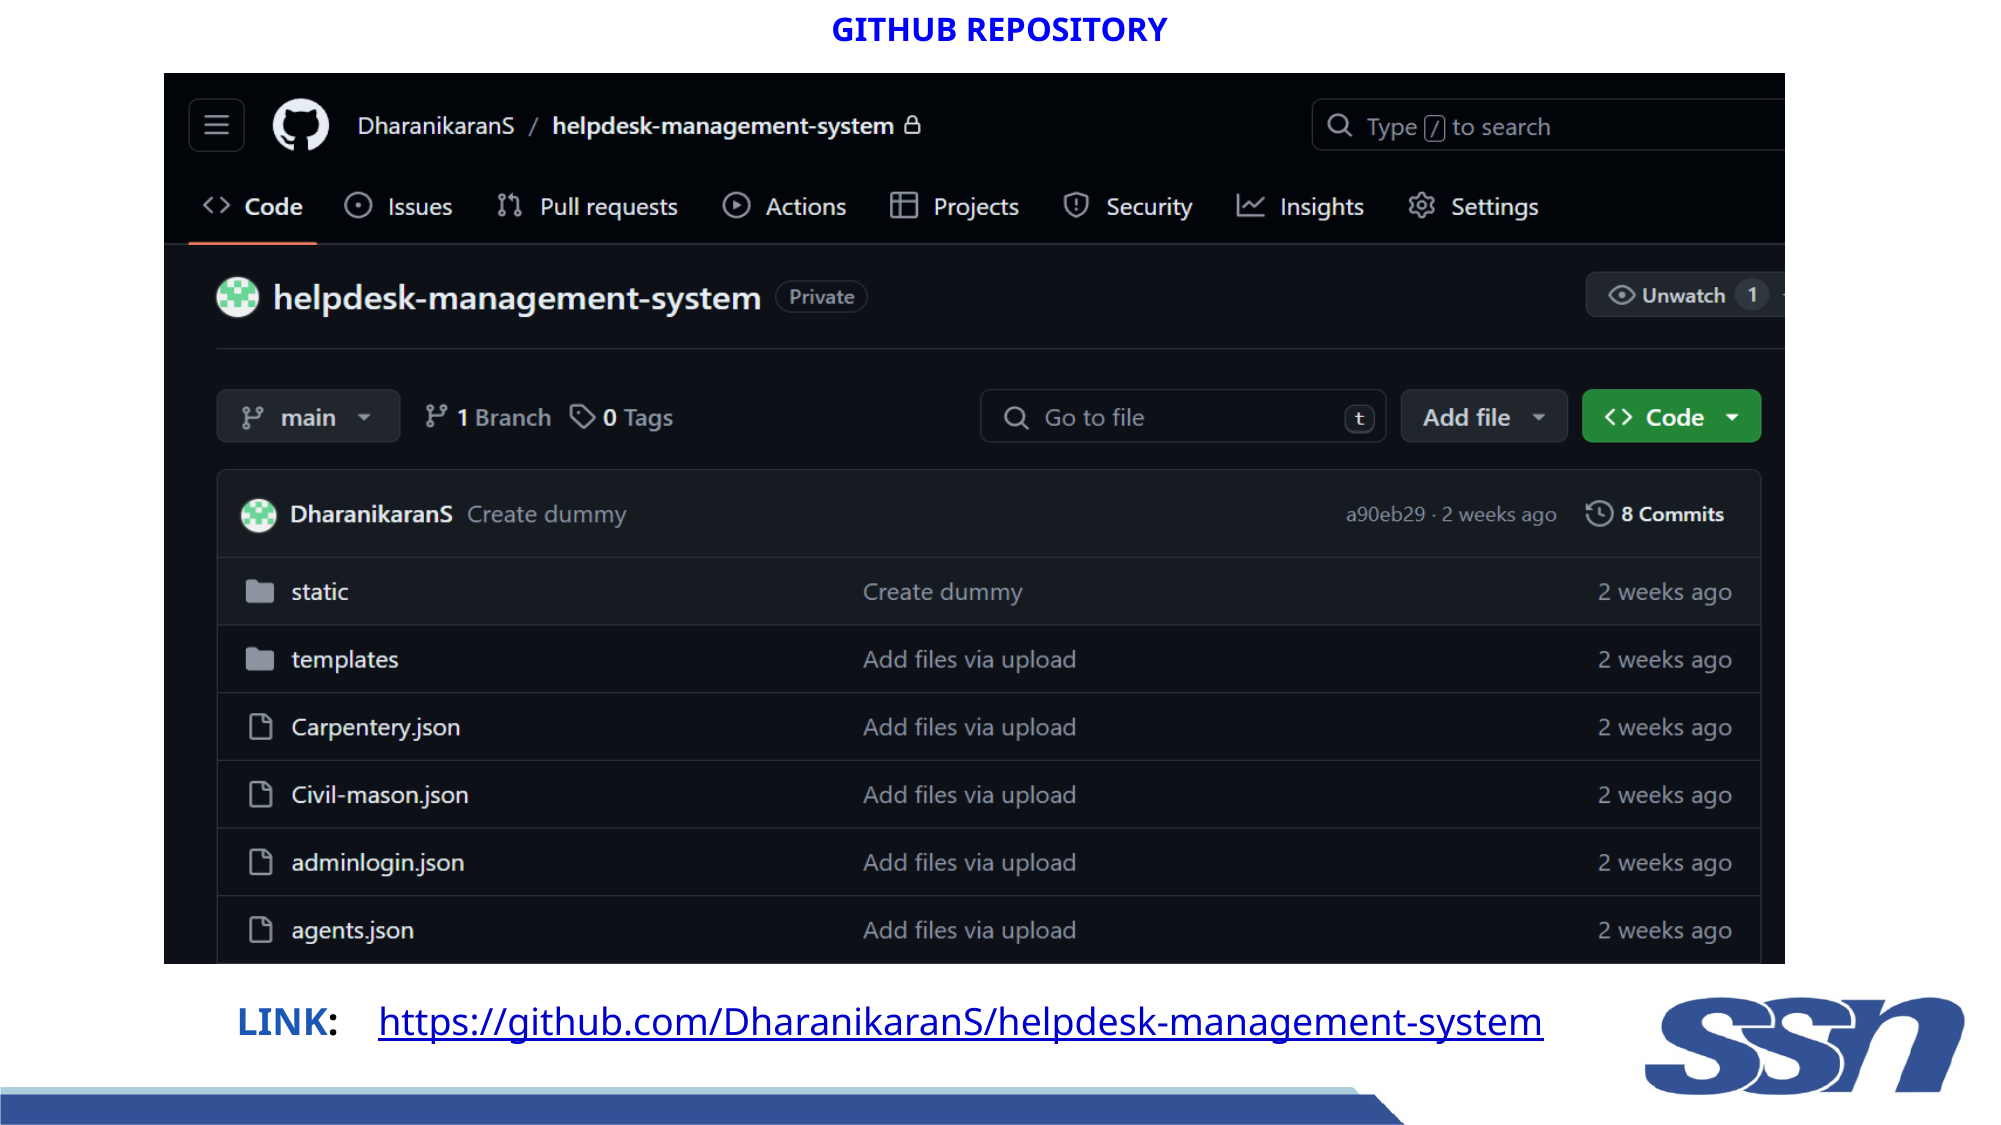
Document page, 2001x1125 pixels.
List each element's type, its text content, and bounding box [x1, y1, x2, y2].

picture [0, 73, 1785, 1125]
text_box LINK: [221, 990, 461, 1051]
text_box https://github.com/DharanikaranS/helpdesk-management-system [363, 972, 1665, 1057]
picture [1625, 986, 1992, 1125]
title GITHUB REPOSITORY [150, 0, 1850, 57]
